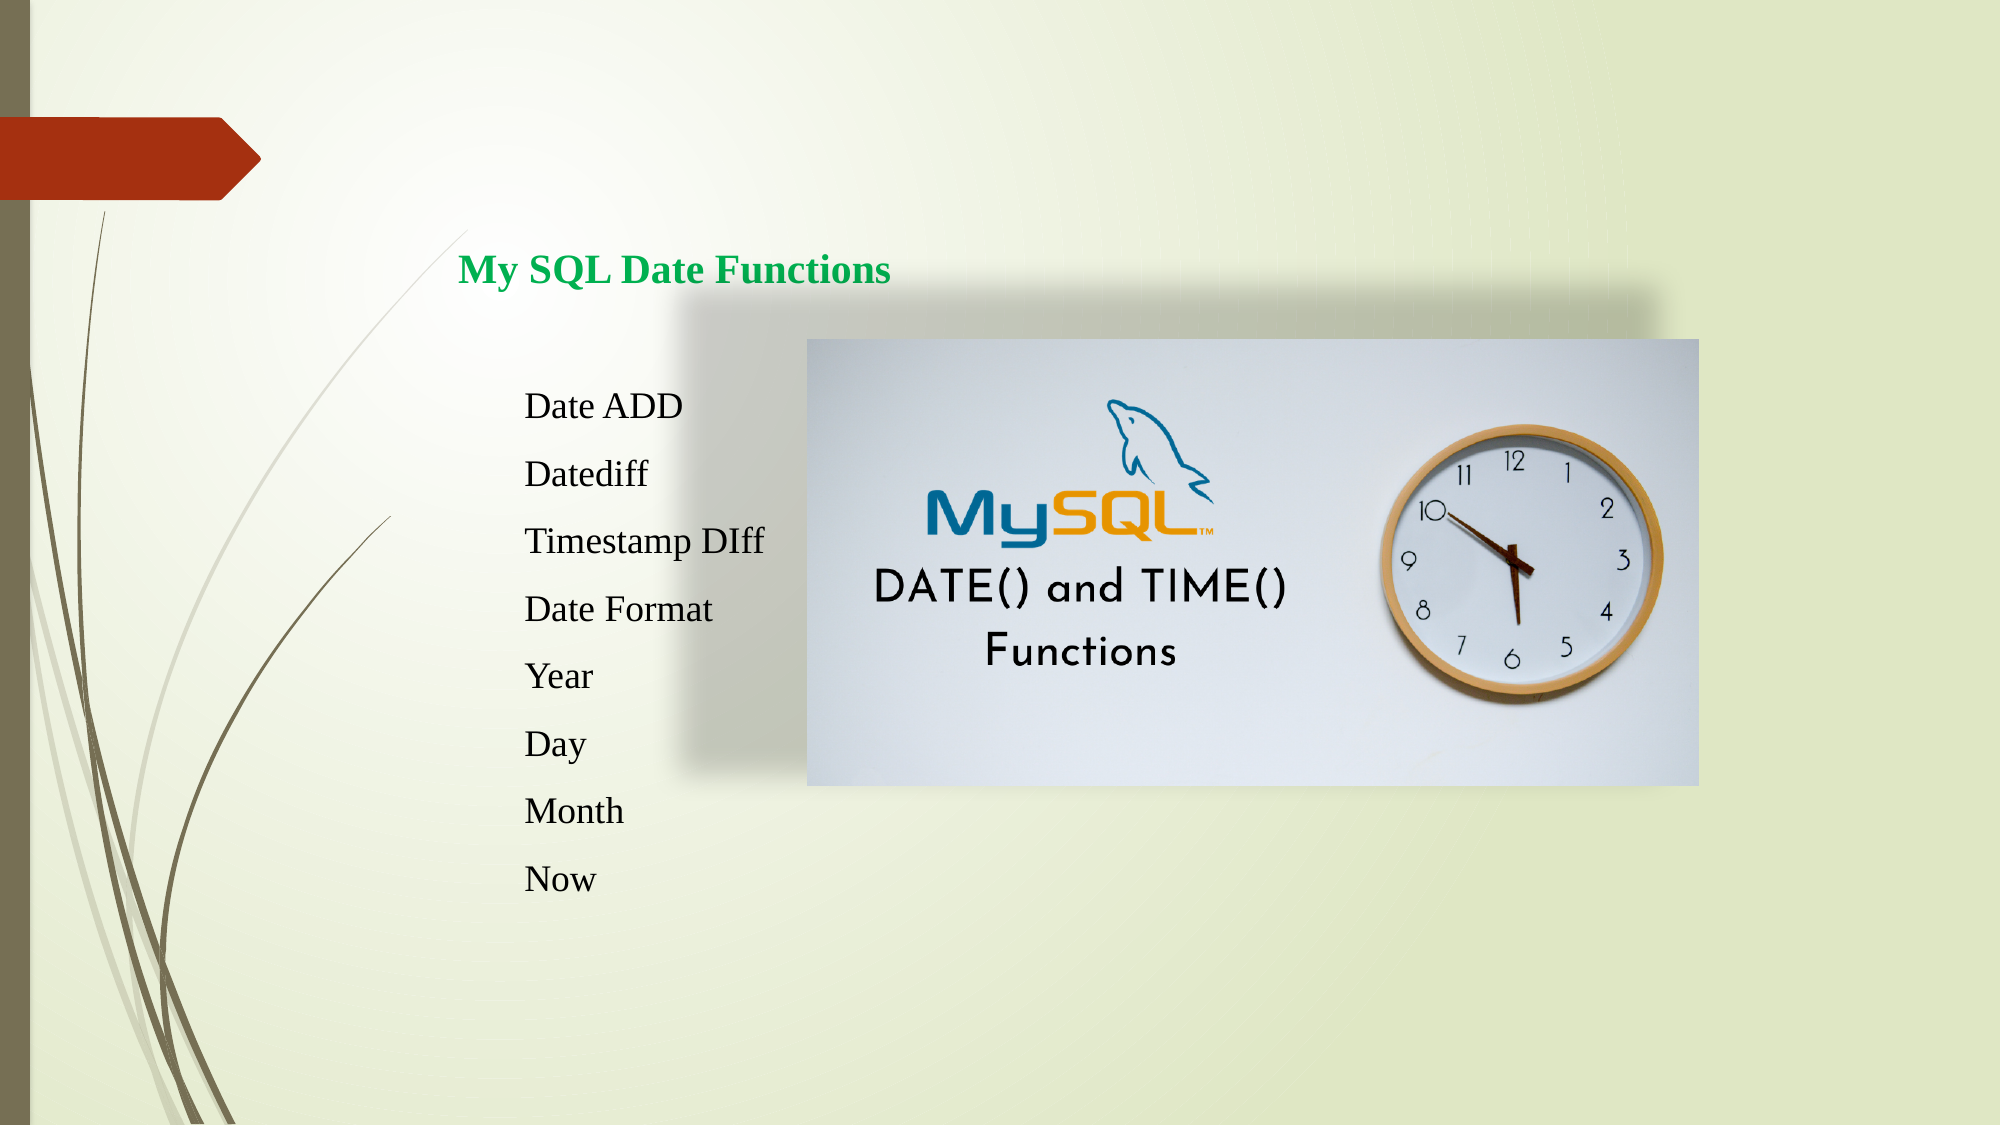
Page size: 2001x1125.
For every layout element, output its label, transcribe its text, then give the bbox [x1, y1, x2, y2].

text_box My SQL Date Functions [443, 234, 1444, 300]
picture [807, 339, 1699, 786]
text_box Date ADD Datediff Timestamp DIff Date Format Year Day Month Now [500, 351, 1501, 906]
